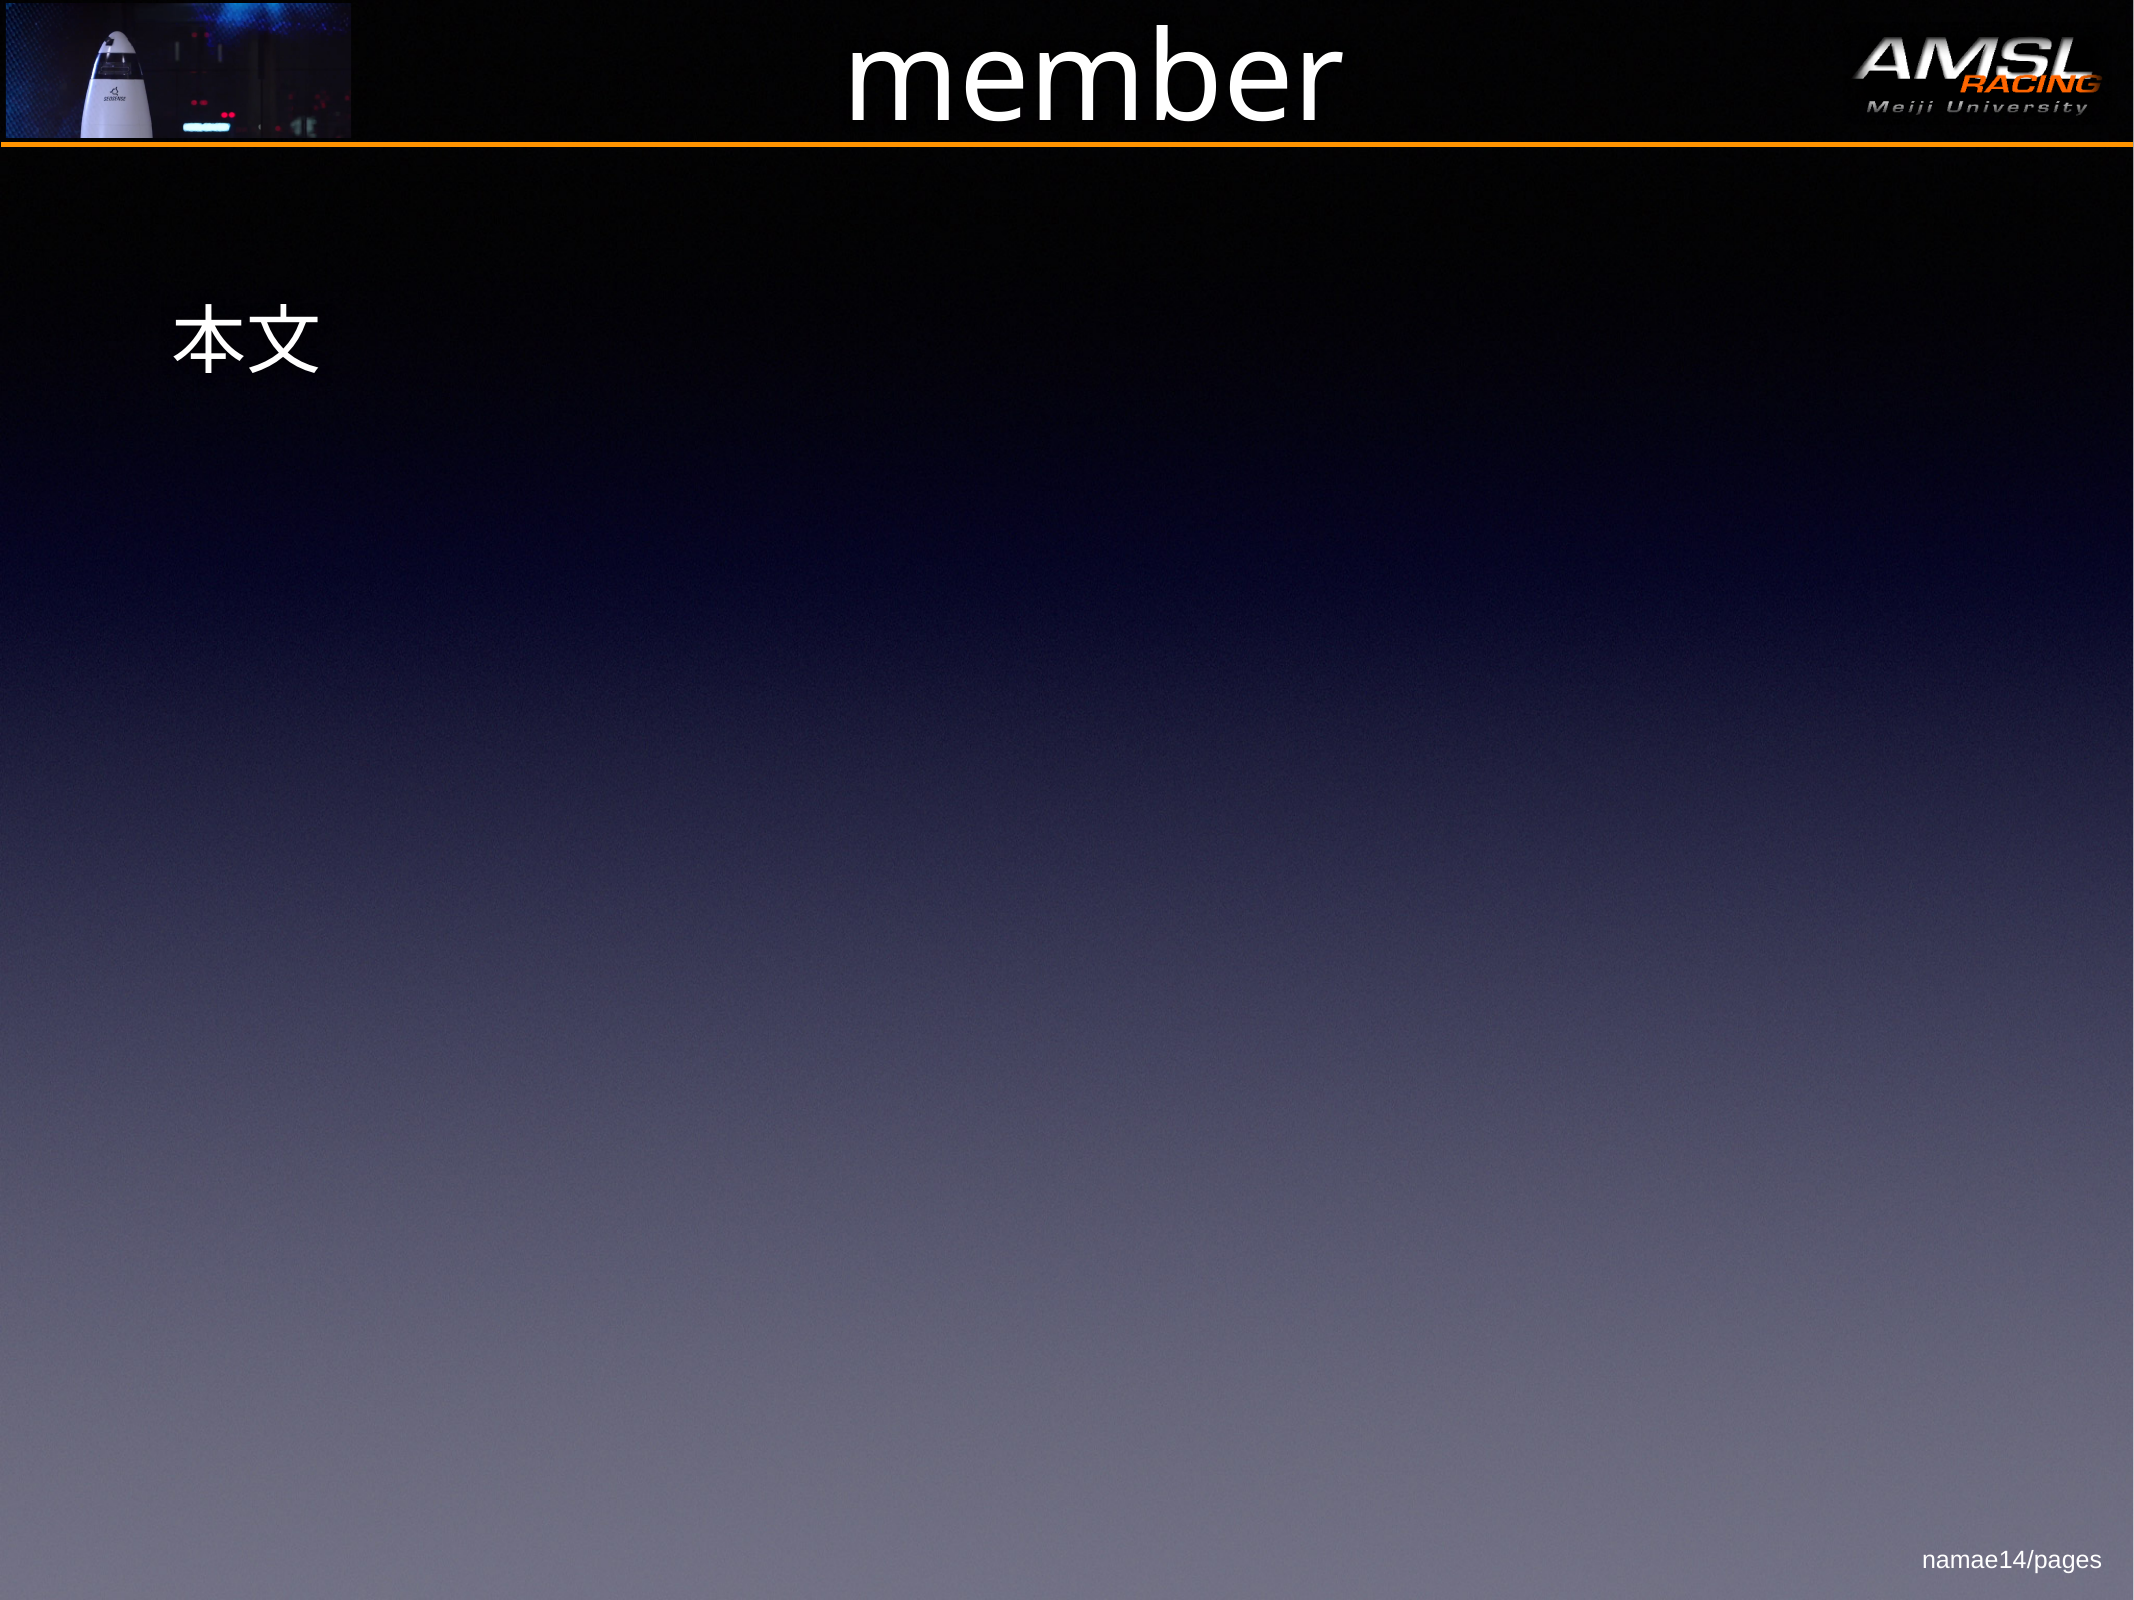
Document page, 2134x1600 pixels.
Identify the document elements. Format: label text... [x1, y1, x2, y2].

text_box 本文 [163, 284, 1955, 392]
picture [0, 145, 2134, 1600]
picture [0, 0, 372, 144]
text_box member [372, 0, 1817, 154]
picture [1817, 0, 2134, 144]
